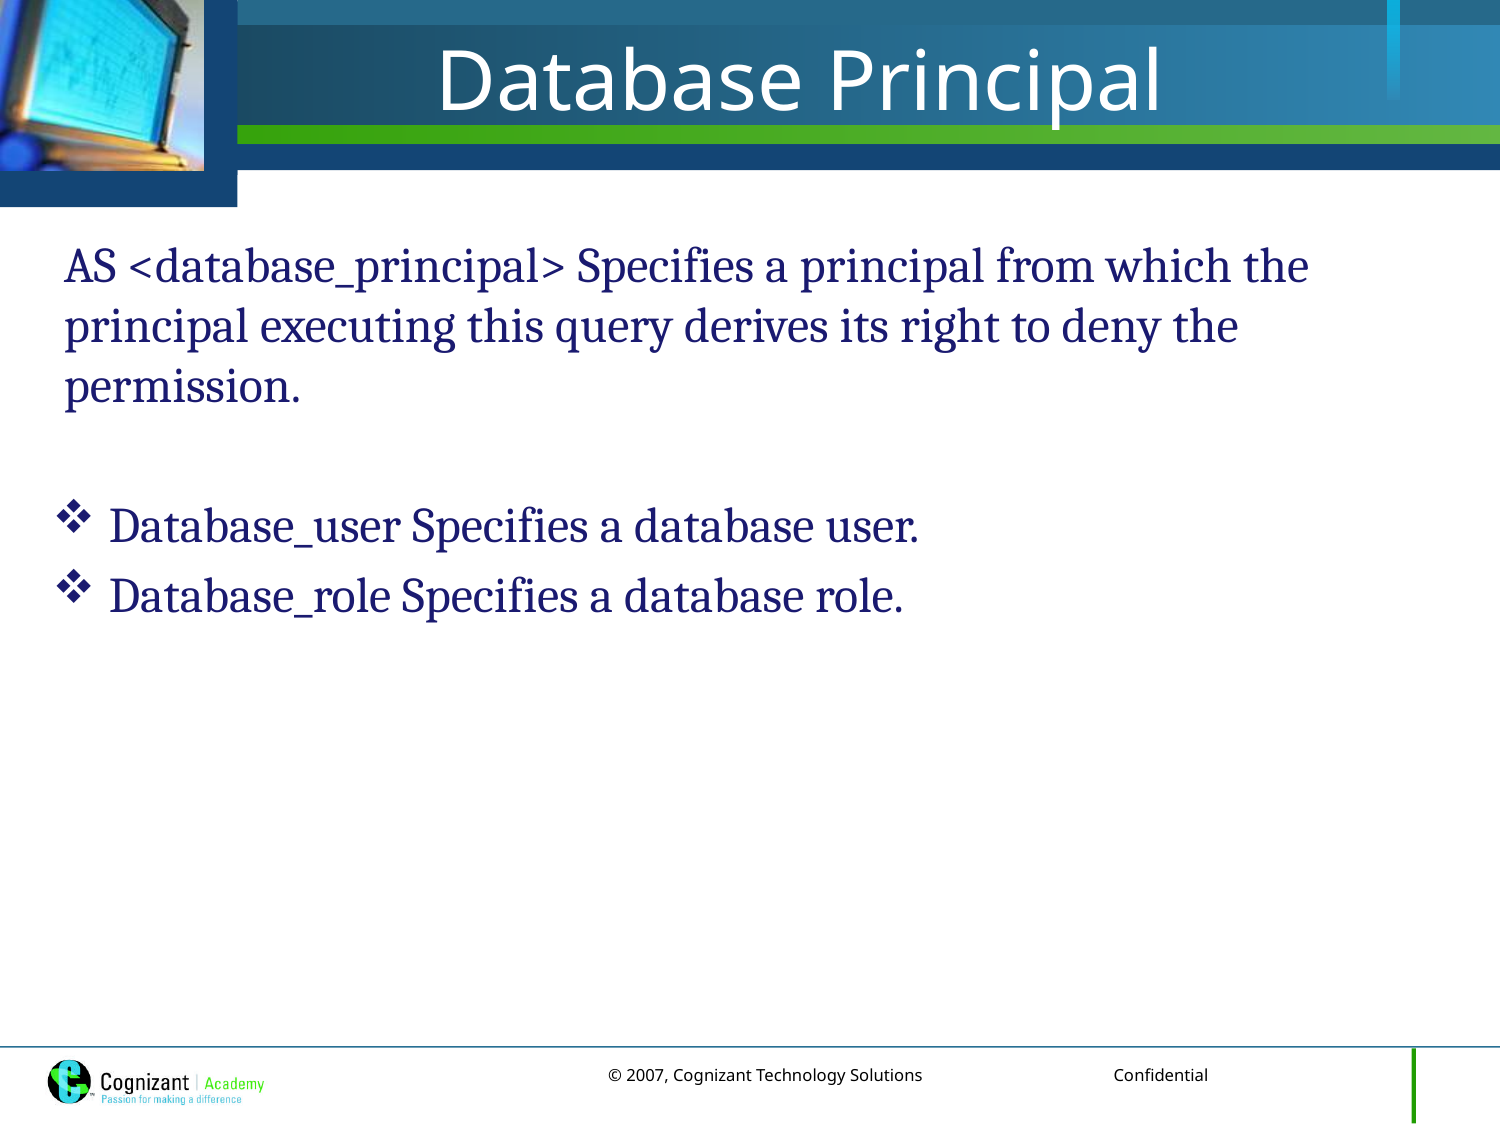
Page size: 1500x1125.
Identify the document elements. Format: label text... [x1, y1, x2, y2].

list AS <database_principal> Specifies a principal from which the principal executing this query derives its right to deny the permission. Database_user Specifies a database user. Database_role Specifies a database role. [37, 224, 1463, 1037]
picture [0, 0, 204, 171]
title Database Principal [237, 33, 1363, 122]
picture [35, 1050, 275, 1119]
